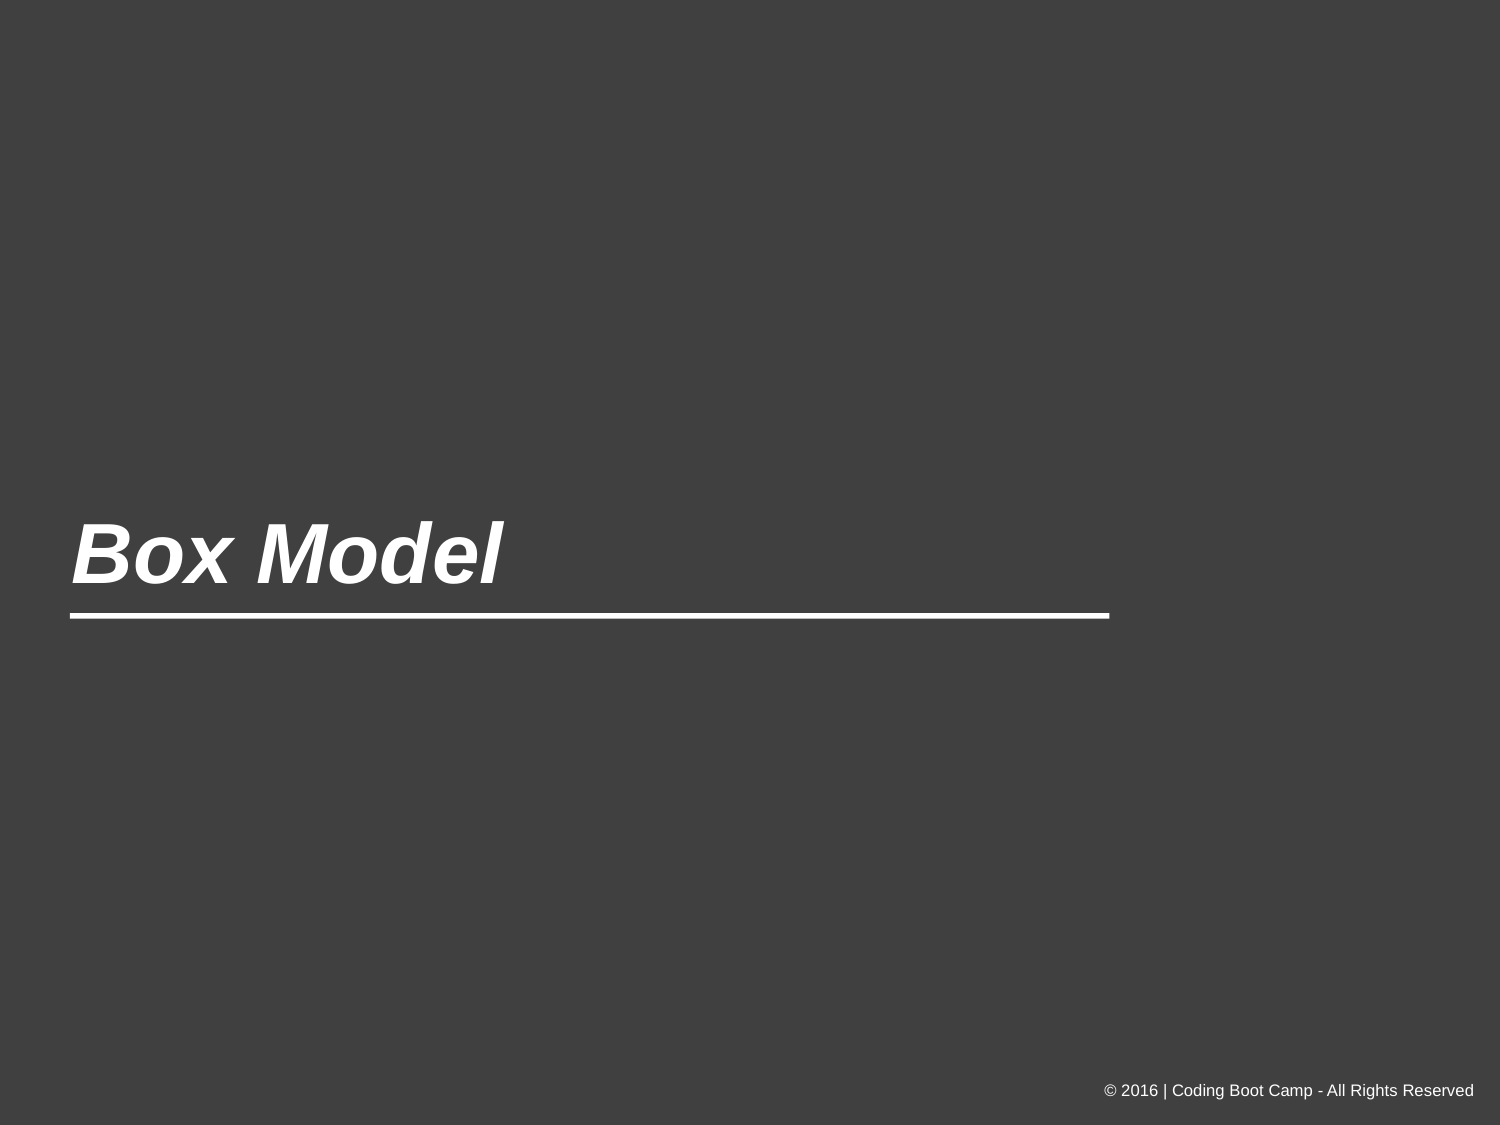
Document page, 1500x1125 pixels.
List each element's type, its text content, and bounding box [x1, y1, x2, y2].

title Box Model [63, 483, 1415, 628]
